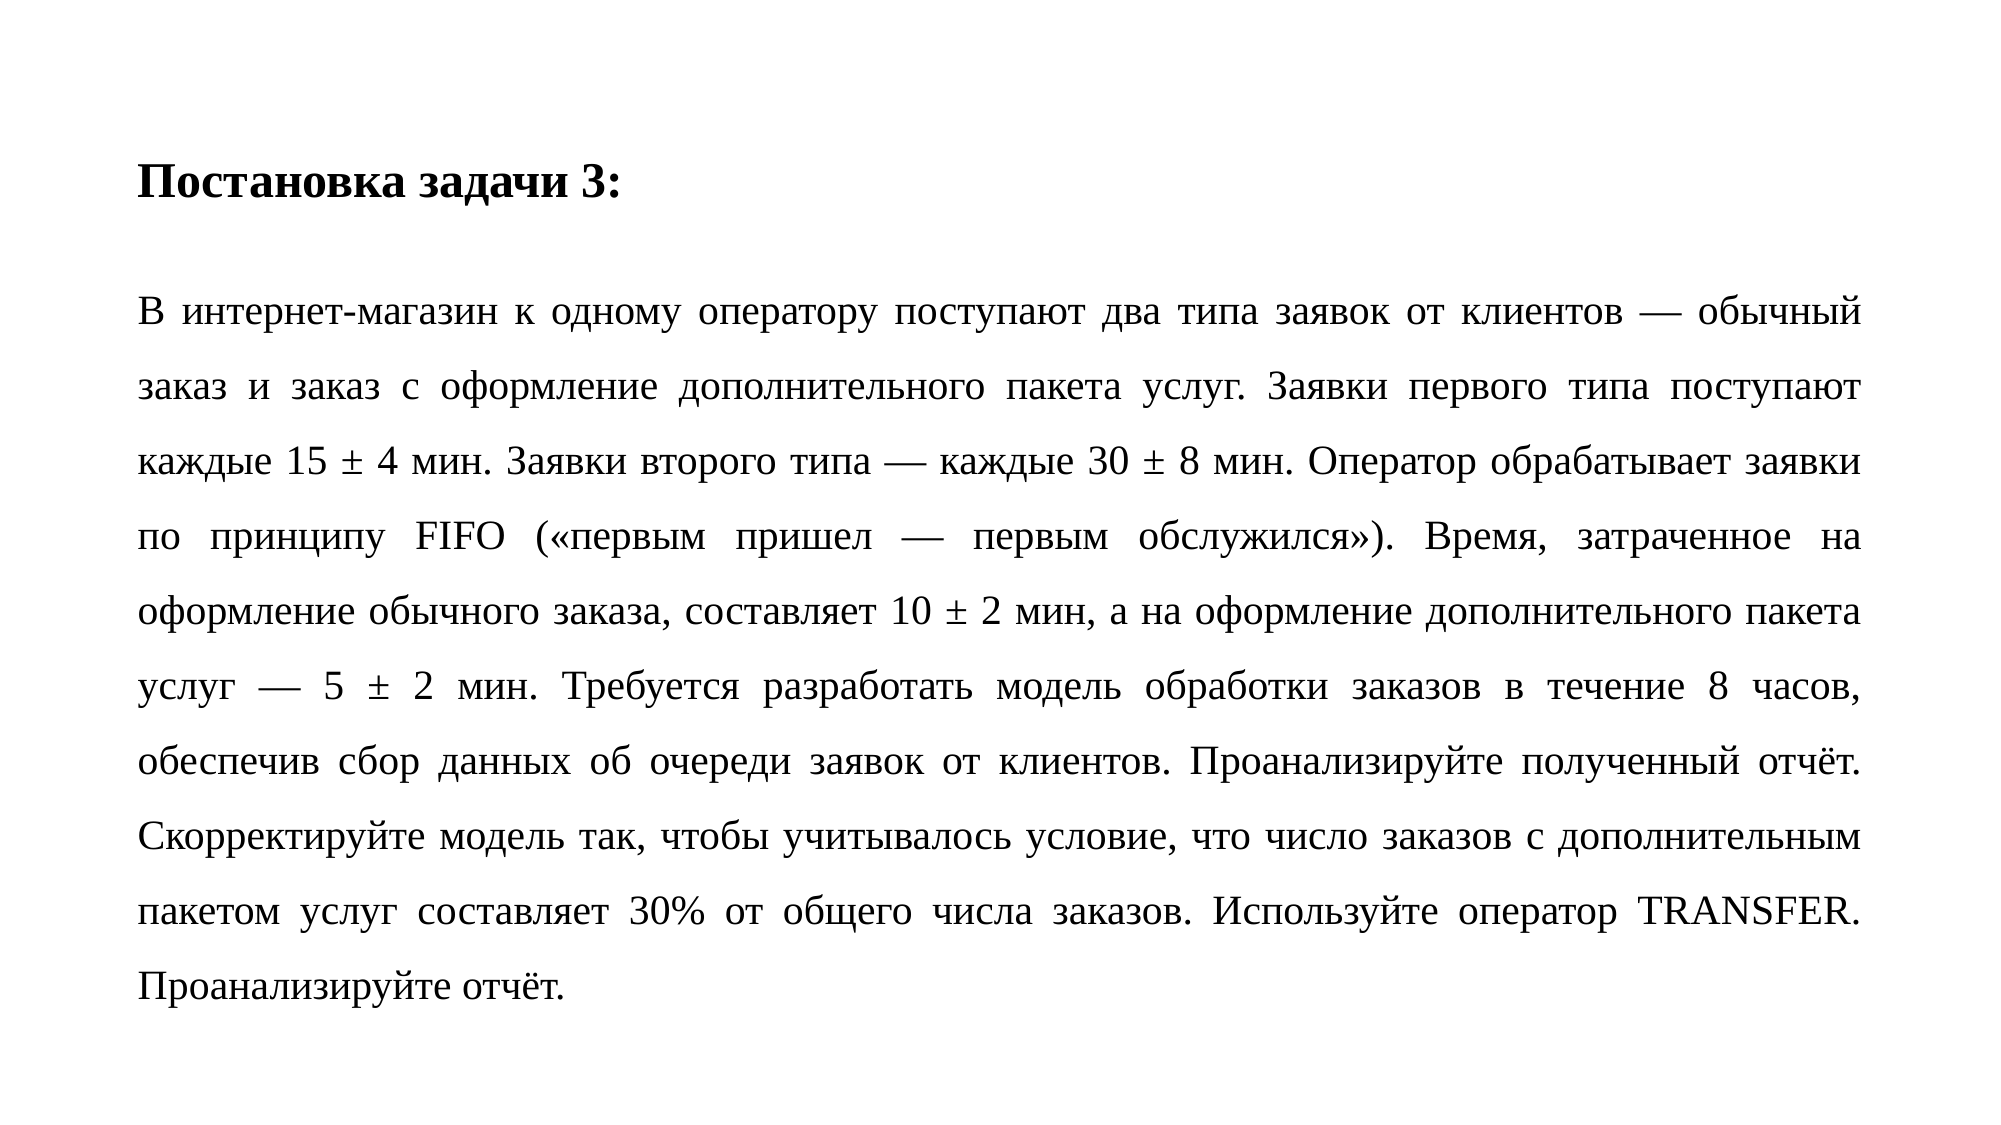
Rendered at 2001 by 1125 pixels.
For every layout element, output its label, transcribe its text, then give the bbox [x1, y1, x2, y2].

text_box Постановка задачи 3: В интернет-магазин к одному оператору поступают два типа заявок от клиентов — обычный заказ и заказ с оформление дополнительного пакета услуг. Заявки первого типа поступают каждые 15 ± 4 мин. Заявки второго типа — каждые 30 ± 8 мин. Оператор обрабатывает заявки по принципу FIFO («первым пришел — первым обслужился»). Время, затраченное на оформление обычного заказа, составляет 10 ± 2 мин, а на оформление дополнительного пакета услуг — 5 ± 2 мин. Требуется разработать модель обработки заказов в течение 8 часов, обеспечив сбор данных об очереди заявок от клиентов. Проанализируйте полученный отчёт. Скорректируйте модель так, чтобы учитывалось условие, что число заказов с дополнительным пакетом услуг составляет 30% от общего числа заказов. Используйте оператор TRANSFER. Проанализируйте отчёт. [122, 110, 1878, 1015]
